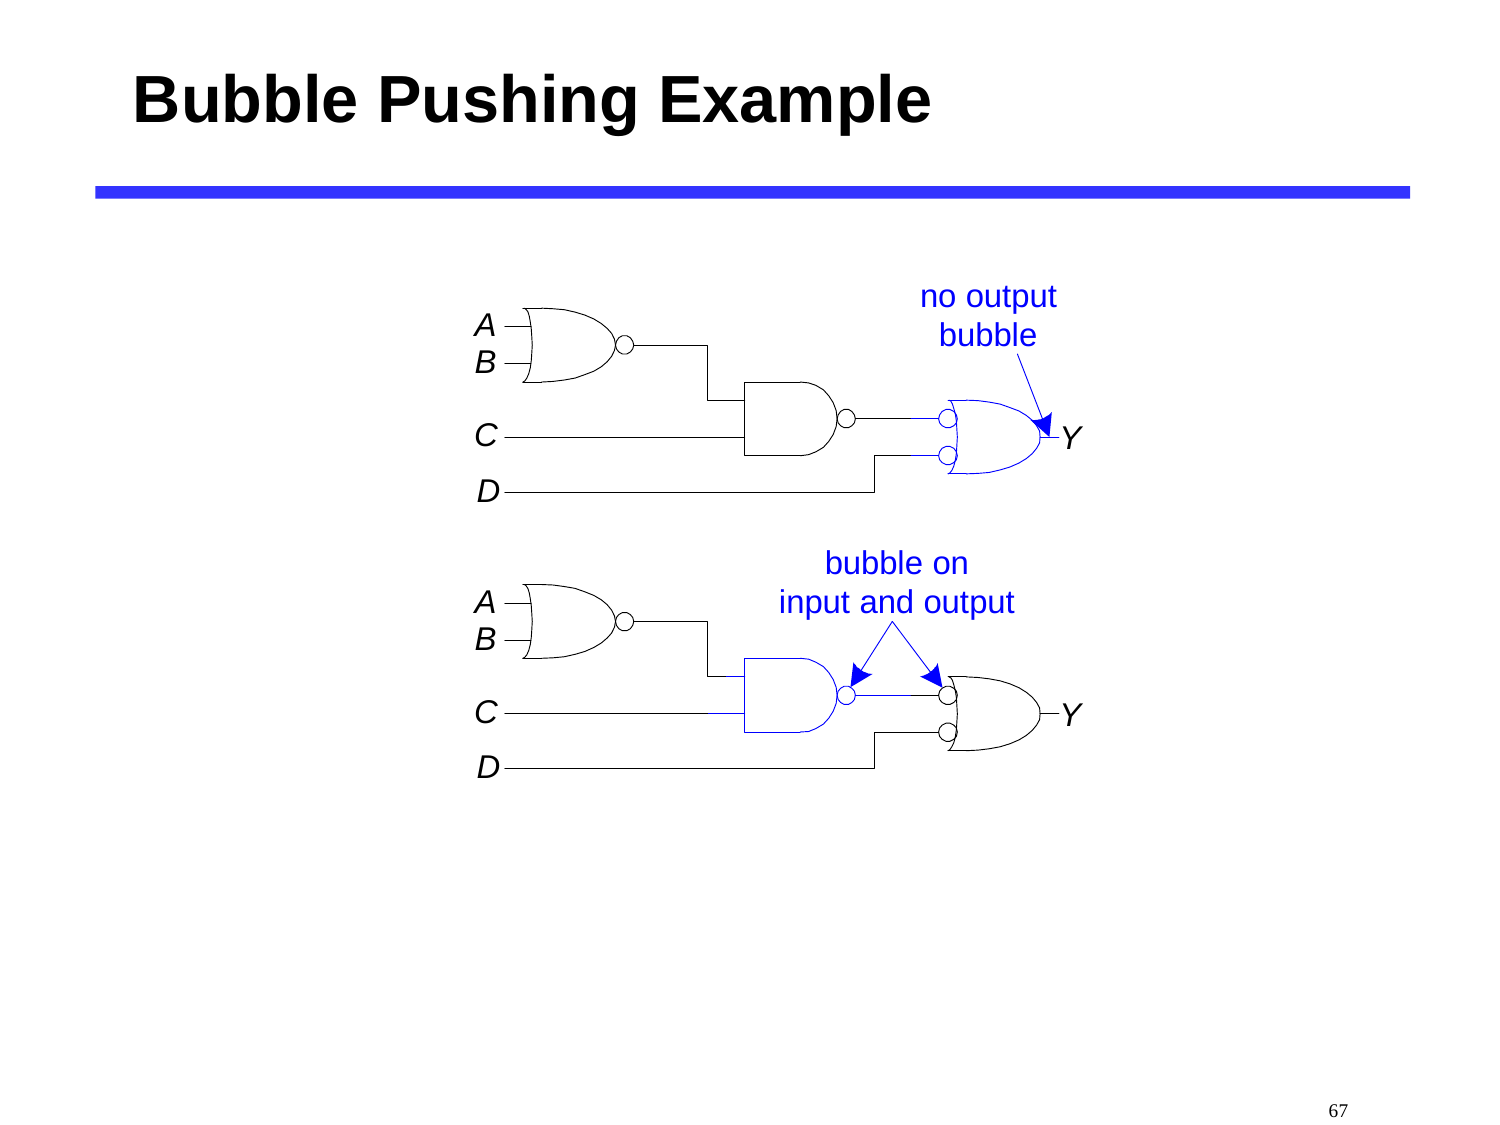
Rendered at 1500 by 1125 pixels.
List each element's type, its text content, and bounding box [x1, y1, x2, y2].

title Bubble Pushing Example [117, 11, 1393, 180]
slide_number 67 [1185, 1068, 1500, 1125]
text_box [388, 268, 1112, 1125]
